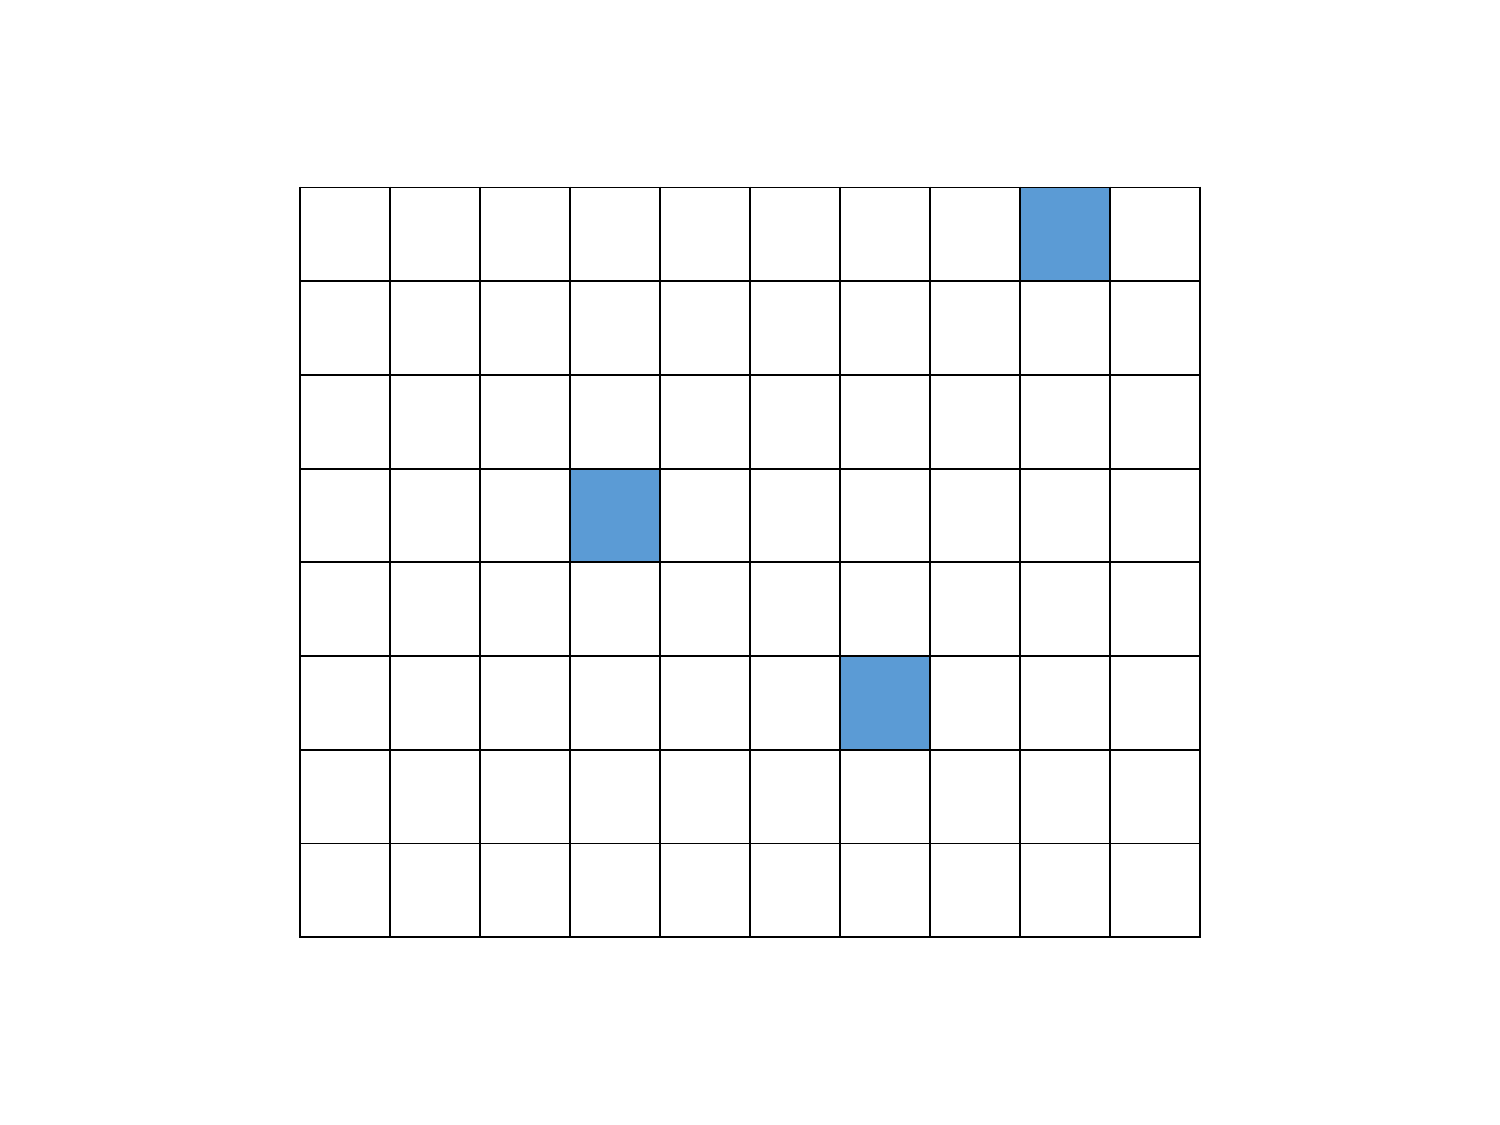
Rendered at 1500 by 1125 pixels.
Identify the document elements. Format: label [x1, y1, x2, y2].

table_cell [301, 751, 389, 843]
table_cell [571, 657, 659, 749]
table_cell [1111, 844, 1199, 936]
table_cell [301, 563, 389, 655]
table_header [661, 188, 749, 280]
table_cell [481, 282, 569, 374]
table_cell [391, 563, 479, 655]
table_cell [571, 751, 659, 843]
table_cell [841, 657, 929, 749]
table_cell [931, 376, 1019, 468]
table_cell [931, 282, 1019, 374]
table_cell [661, 470, 749, 561]
table_cell [751, 751, 839, 843]
table_cell [661, 563, 749, 655]
table_cell [571, 563, 659, 655]
table_cell [1111, 470, 1199, 561]
table_cell [841, 563, 929, 655]
table_cell [301, 282, 389, 374]
table_cell [931, 751, 1019, 843]
table_cell [751, 282, 839, 374]
table_cell [391, 657, 479, 749]
table_cell [391, 470, 479, 561]
table_cell [841, 470, 929, 561]
table_cell [661, 657, 749, 749]
table_header [931, 188, 1019, 280]
table_cell [301, 657, 389, 749]
table_cell [481, 563, 569, 655]
table_cell [1111, 376, 1199, 468]
table_cell [751, 657, 839, 749]
table_cell [1021, 470, 1109, 561]
table_cell [1111, 563, 1199, 655]
table_cell [841, 376, 929, 468]
table_cell [931, 563, 1019, 655]
table_cell [841, 844, 929, 936]
table_cell [931, 844, 1019, 936]
table_cell [391, 376, 479, 468]
table_cell [841, 282, 929, 374]
table_cell [841, 751, 929, 843]
table_cell [1021, 376, 1109, 468]
table_cell [751, 376, 839, 468]
table_cell [301, 376, 389, 468]
table_cell [661, 751, 749, 843]
table_header [841, 188, 929, 280]
table_cell [571, 844, 659, 936]
table_header [751, 188, 839, 280]
table_cell [931, 470, 1019, 561]
table_cell [1021, 844, 1109, 936]
table_header [1111, 188, 1199, 280]
table_cell [481, 657, 569, 749]
table_header [1021, 188, 1109, 280]
table_cell [661, 376, 749, 468]
table_cell [571, 282, 659, 374]
table_cell [481, 844, 569, 936]
table_cell [571, 376, 659, 468]
table_cell [391, 751, 479, 843]
table_cell [481, 751, 569, 843]
table_cell [1111, 282, 1199, 374]
table_cell [301, 470, 389, 561]
table_cell [661, 282, 749, 374]
table_header [391, 188, 479, 280]
table_cell [571, 470, 659, 561]
table_cell [751, 563, 839, 655]
table_cell [301, 844, 389, 936]
table_cell [481, 470, 569, 561]
table_header [571, 188, 659, 280]
table_cell [391, 844, 479, 936]
table_cell [481, 376, 569, 468]
table_cell [661, 844, 749, 936]
table_cell [391, 282, 479, 374]
table_cell [1021, 282, 1109, 374]
table_cell [751, 470, 839, 561]
table_cell [1021, 563, 1109, 655]
table_cell [931, 657, 1019, 749]
table_cell [1021, 751, 1109, 843]
table_header [301, 188, 389, 280]
table_cell [1021, 657, 1109, 749]
table_cell [751, 844, 839, 936]
table_cell [1111, 657, 1199, 749]
table_header [481, 188, 569, 280]
table_cell [1111, 751, 1199, 843]
